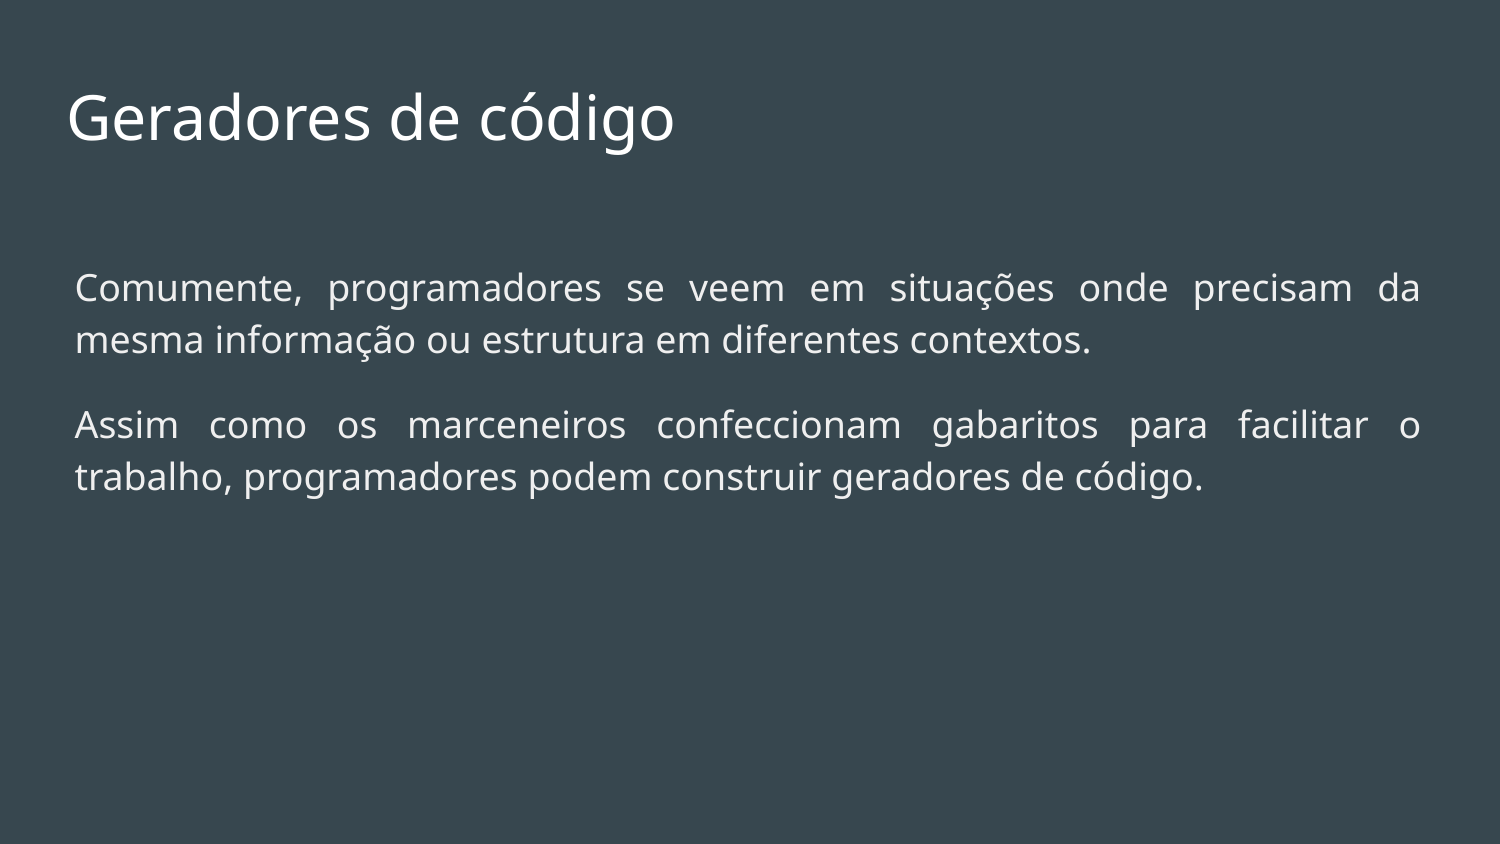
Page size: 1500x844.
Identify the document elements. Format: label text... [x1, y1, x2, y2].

list Comumente, programadores se veem em situações onde precisam da mesma informação ou estrutura em diferentes contextos. Assim como os marceneiros confeccionam gabaritos para facilitar o trabalho, programadores podem construir geradores de código. [59, 242, 1438, 803]
title Geradores de código [51, 62, 1449, 157]
